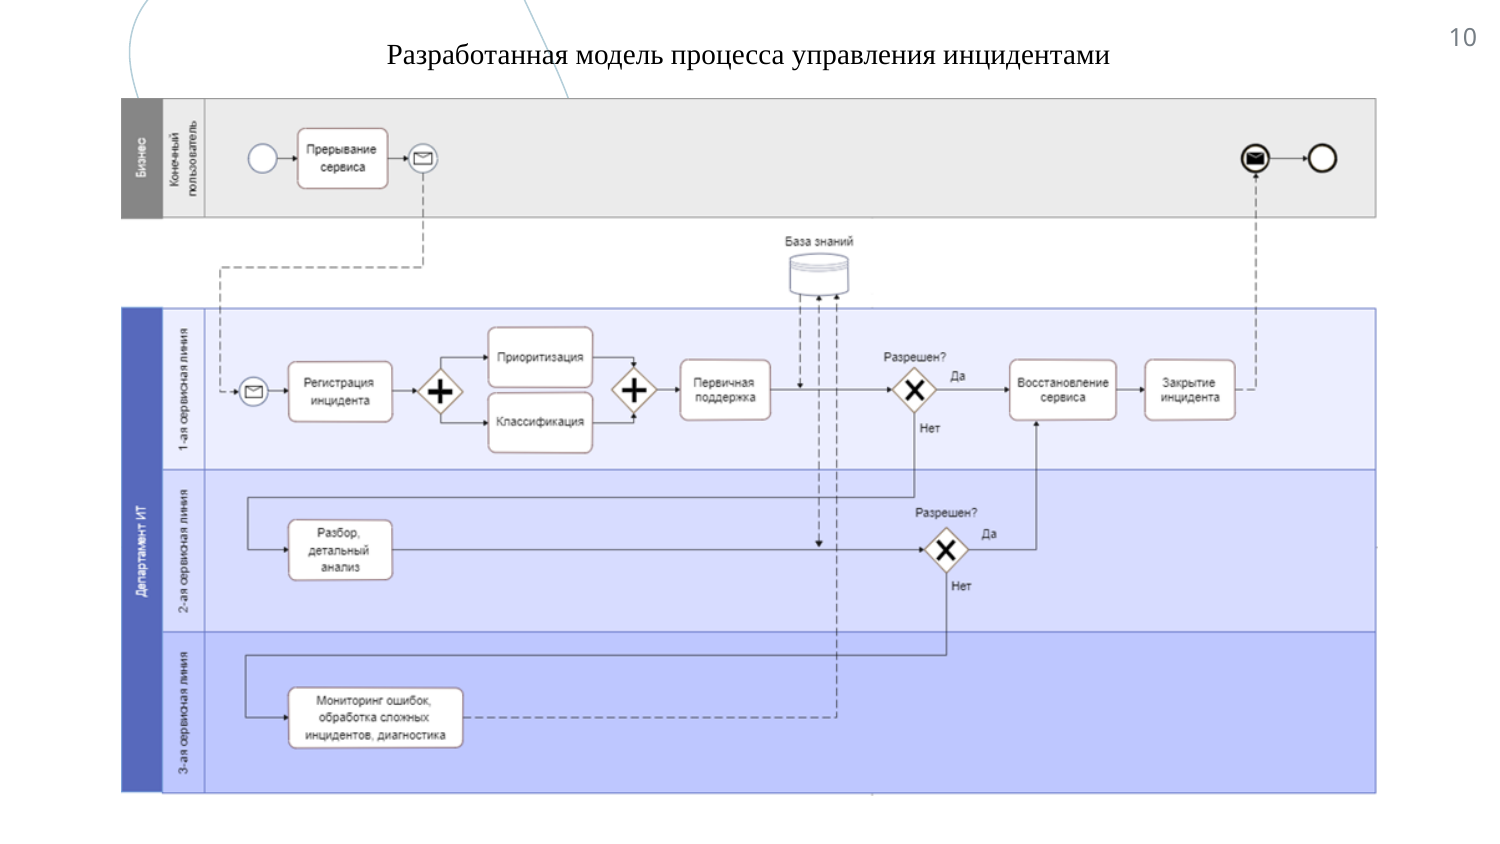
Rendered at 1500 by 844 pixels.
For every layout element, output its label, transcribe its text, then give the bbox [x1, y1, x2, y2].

slide_number ‹#› [1387, 21, 1478, 86]
picture [121, 97, 1379, 796]
text_box Разработанная модель процесса управления инцидентами [371, 20, 1129, 86]
